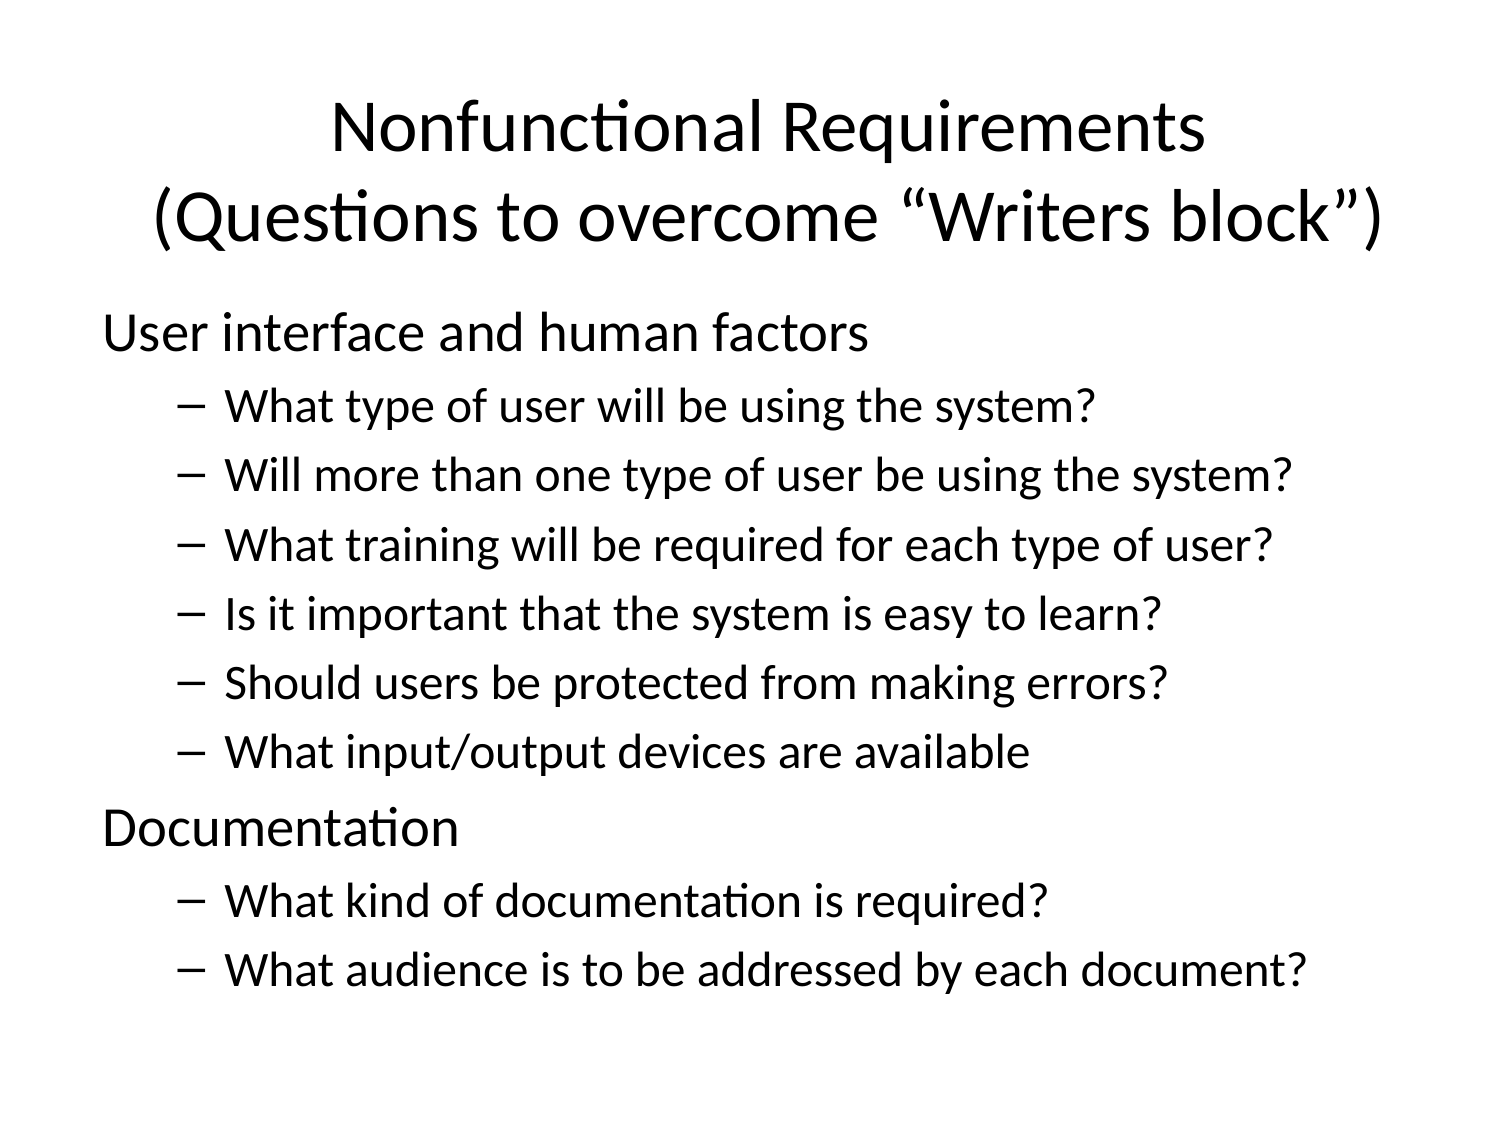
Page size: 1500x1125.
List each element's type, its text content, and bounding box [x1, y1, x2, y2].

title Nonfunctional Requirements (Questions to overcome “Writers block”) [75, 45, 1463, 288]
list User interface and human factors What type of user will be using the system? Will more than one type of user be using the system? What training will be required for each type of user? Is it important that the system is easy to learn? Should users be protected from making errors? What input/output devices are available Documentation What kind of documentation is required? What audience is to be addressed by each document? [87, 287, 1325, 1038]
